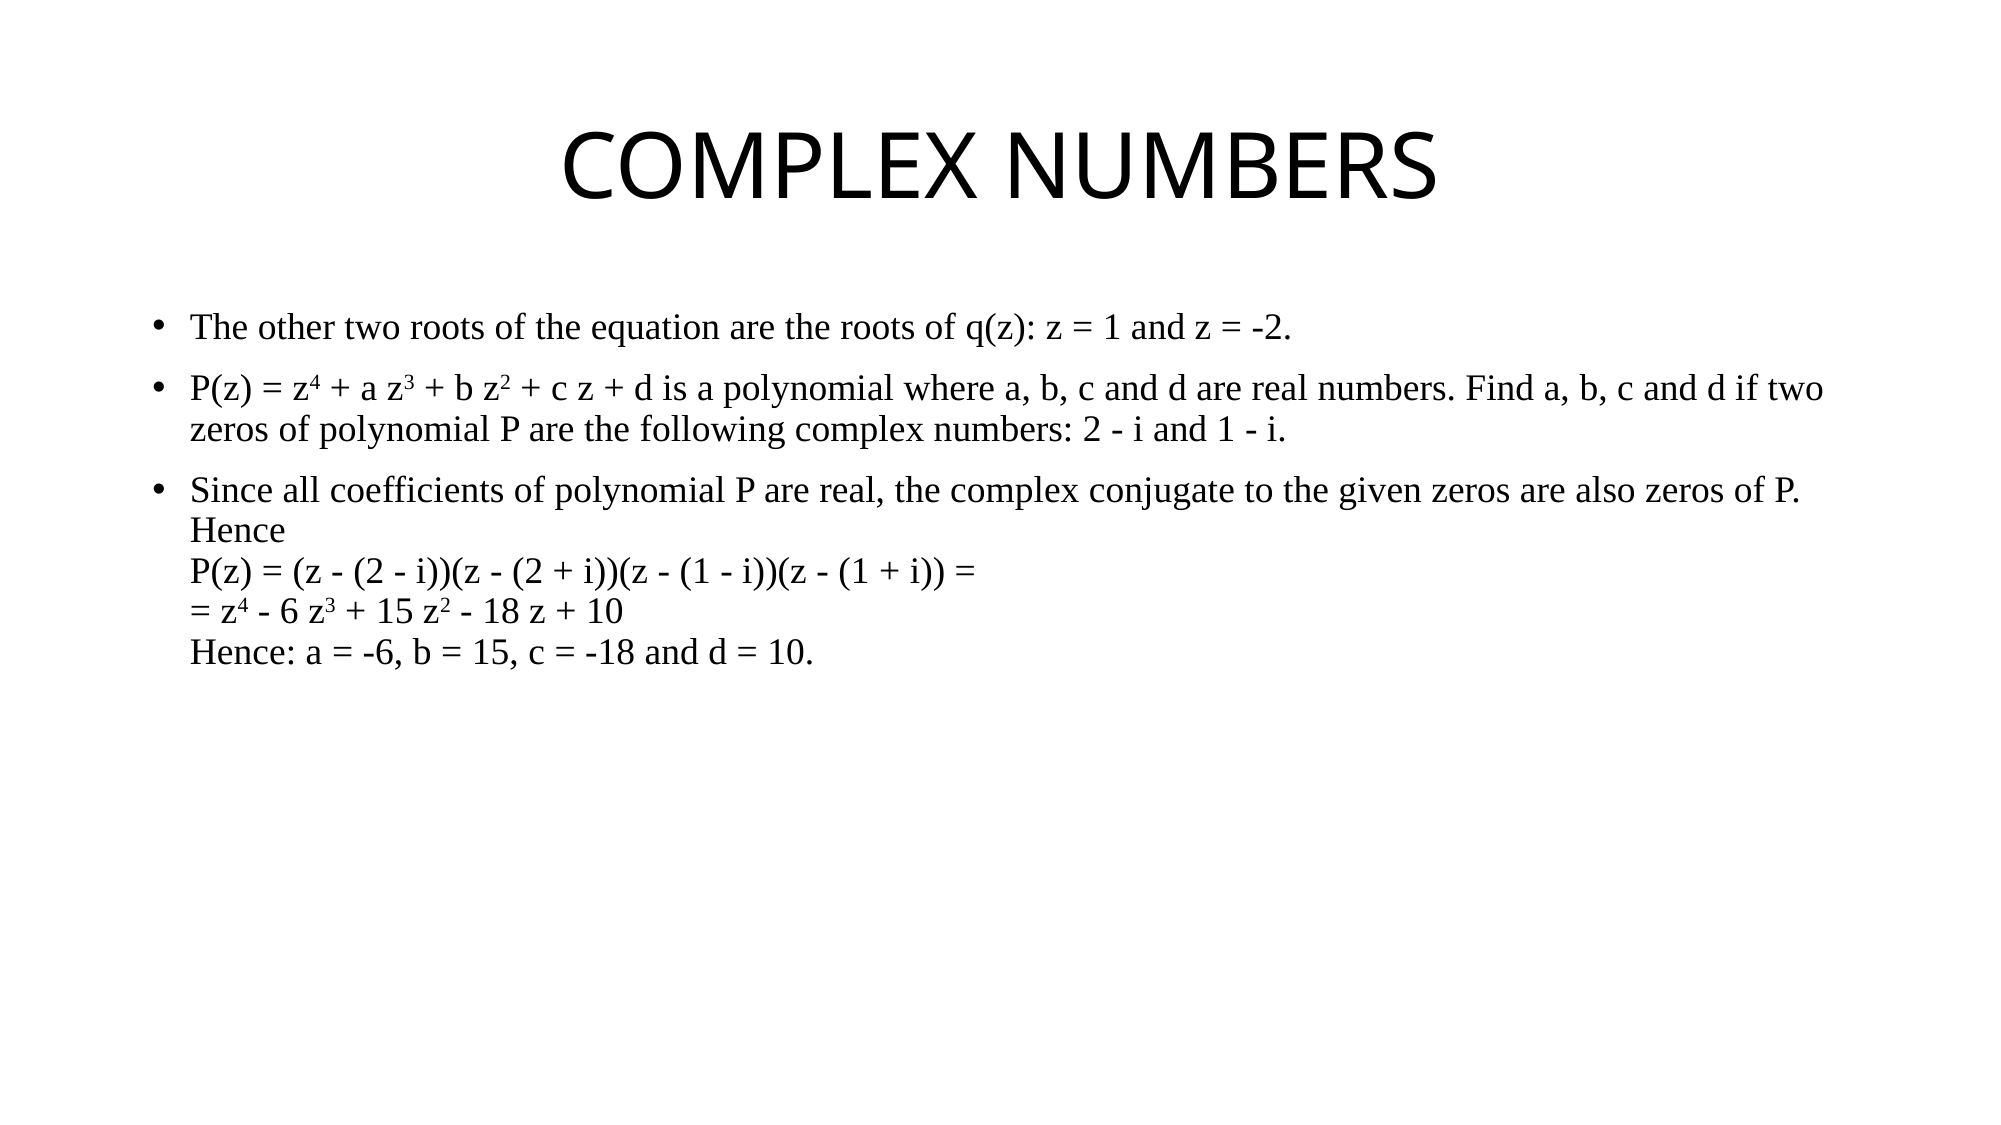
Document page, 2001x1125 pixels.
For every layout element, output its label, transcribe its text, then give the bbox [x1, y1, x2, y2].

title COMPLEX NUMBERS [137, 59, 1863, 278]
list The other two roots of the equation are the roots of q(z): z = 1 and z = -2. P(z) = z4 + a z3 + b z2 + c z + d is a polynomial where a, b, c and d are real numbers. Find a, b, c and d if two zeros of polynomial P are the following complex numbers: 2 - i and 1 - i. Since all coefficients of polynomial P are real, the complex conjugate to the given zeros are also zeros of P. Hence P(z) = (z - (2 - i))(z - (2 + i))(z - (1 - i))(z - (1 + i)) = = z4 - 6 z3 + 15 z2 - 18 z + 10 Hence: a = -6, b = 15, c = -18 and d = 10. [137, 299, 1863, 1014]
